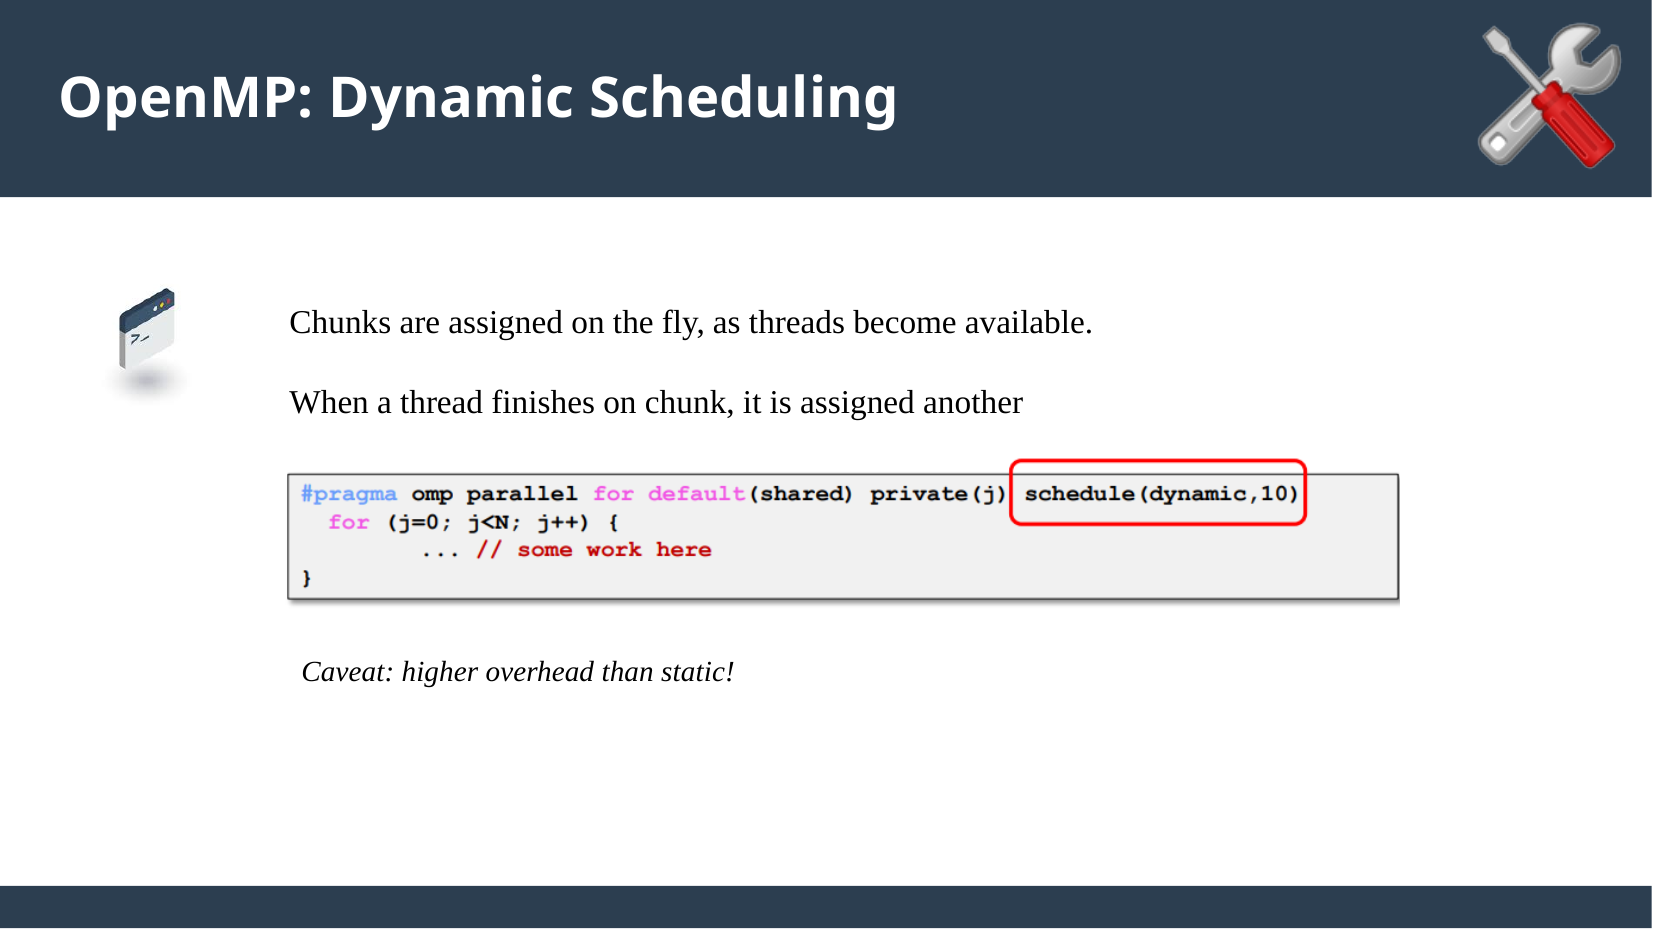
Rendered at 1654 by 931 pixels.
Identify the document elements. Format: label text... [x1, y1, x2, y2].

picture [1469, 17, 1627, 174]
text_box Chunks are assigned on the fly, as threads become available. When a thread finishes on chunk, it is assigned another [274, 292, 1334, 380]
text_box Caveat: higher overhead than static! [286, 644, 1038, 700]
picture [272, 448, 1400, 625]
title OpenMP: Dynamic Scheduling [59, 37, 1469, 153]
picture [29, 256, 265, 413]
